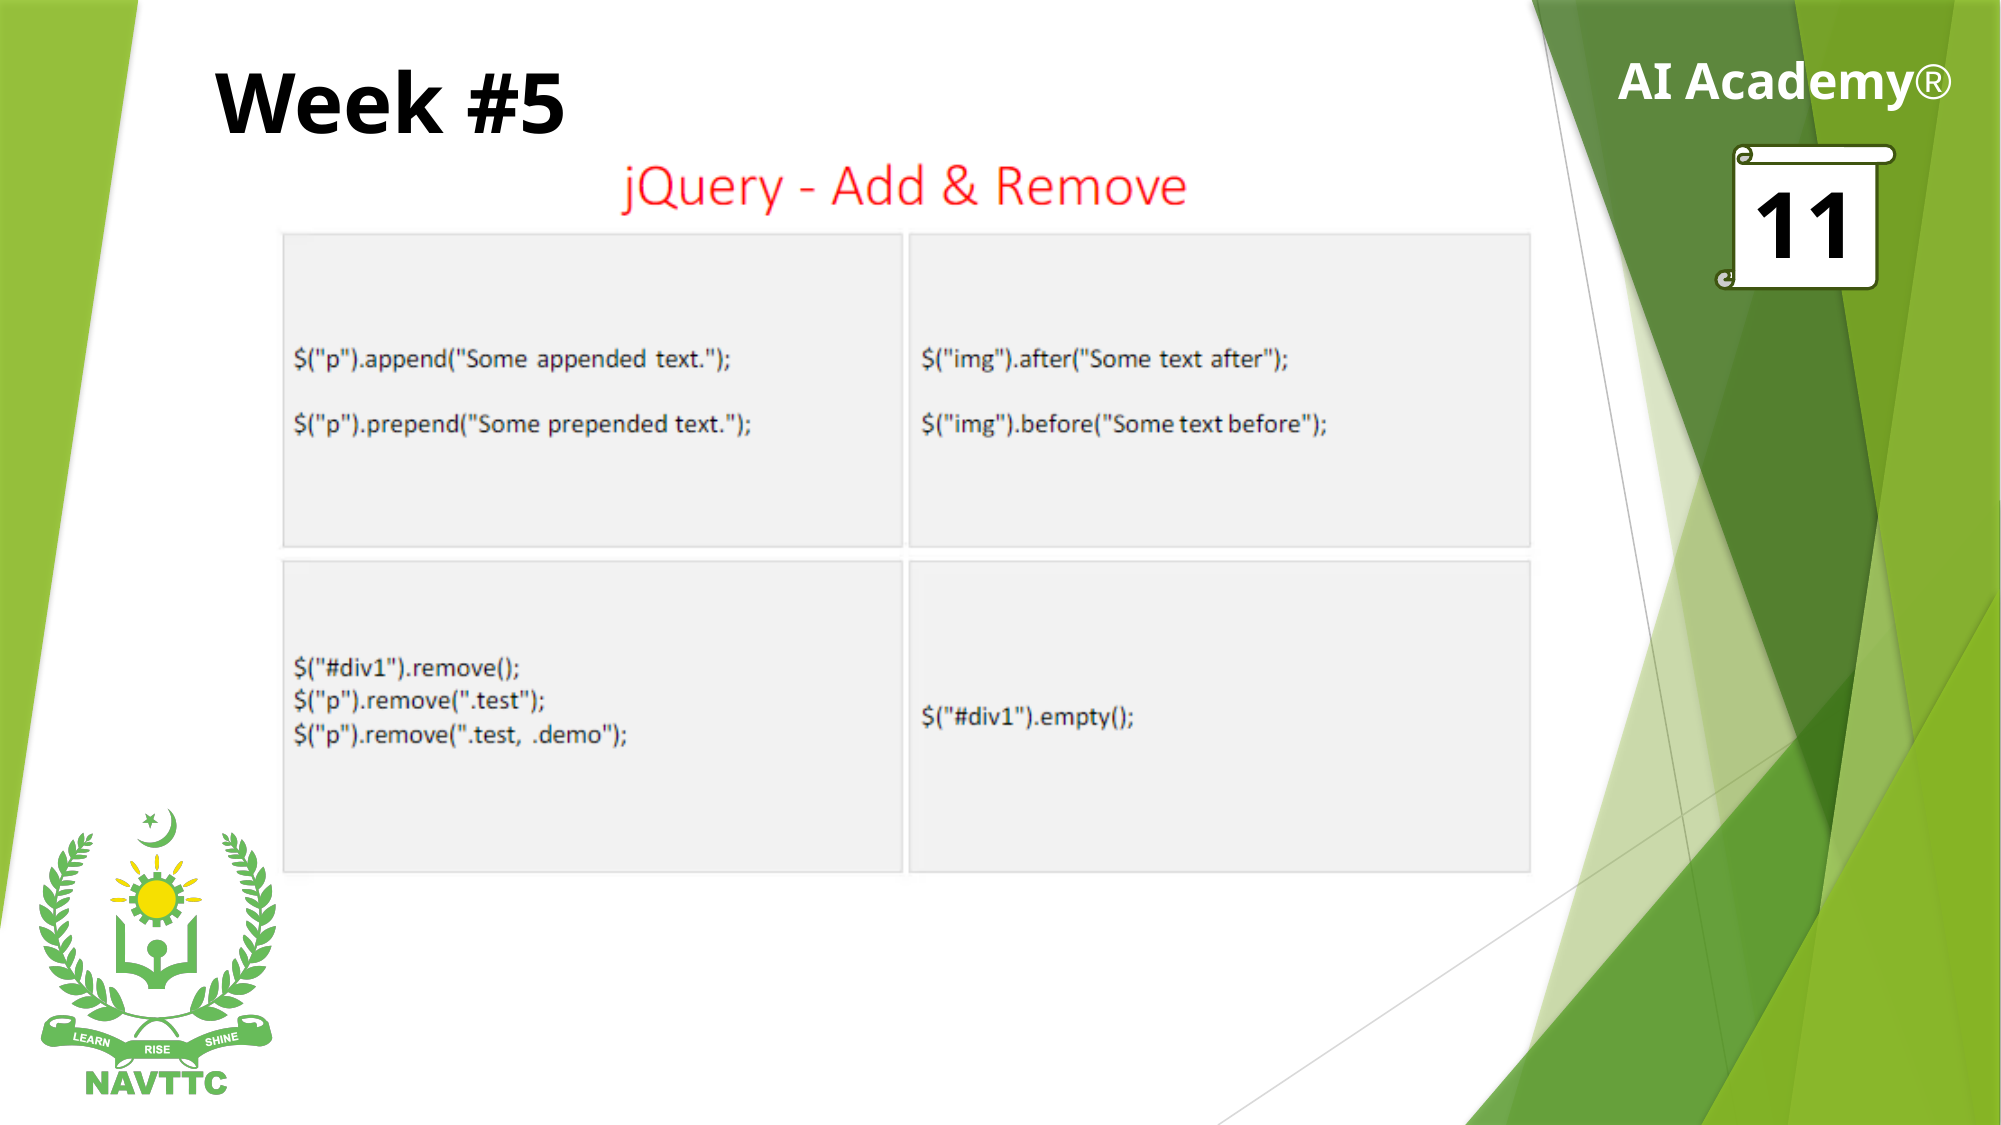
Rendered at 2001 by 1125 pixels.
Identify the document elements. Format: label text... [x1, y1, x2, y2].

text_box Week #5 [201, 42, 583, 158]
text_box AI Academy® [1604, 42, 2000, 118]
text_box 11 [1714, 143, 1897, 291]
picture [0, 140, 1544, 1110]
